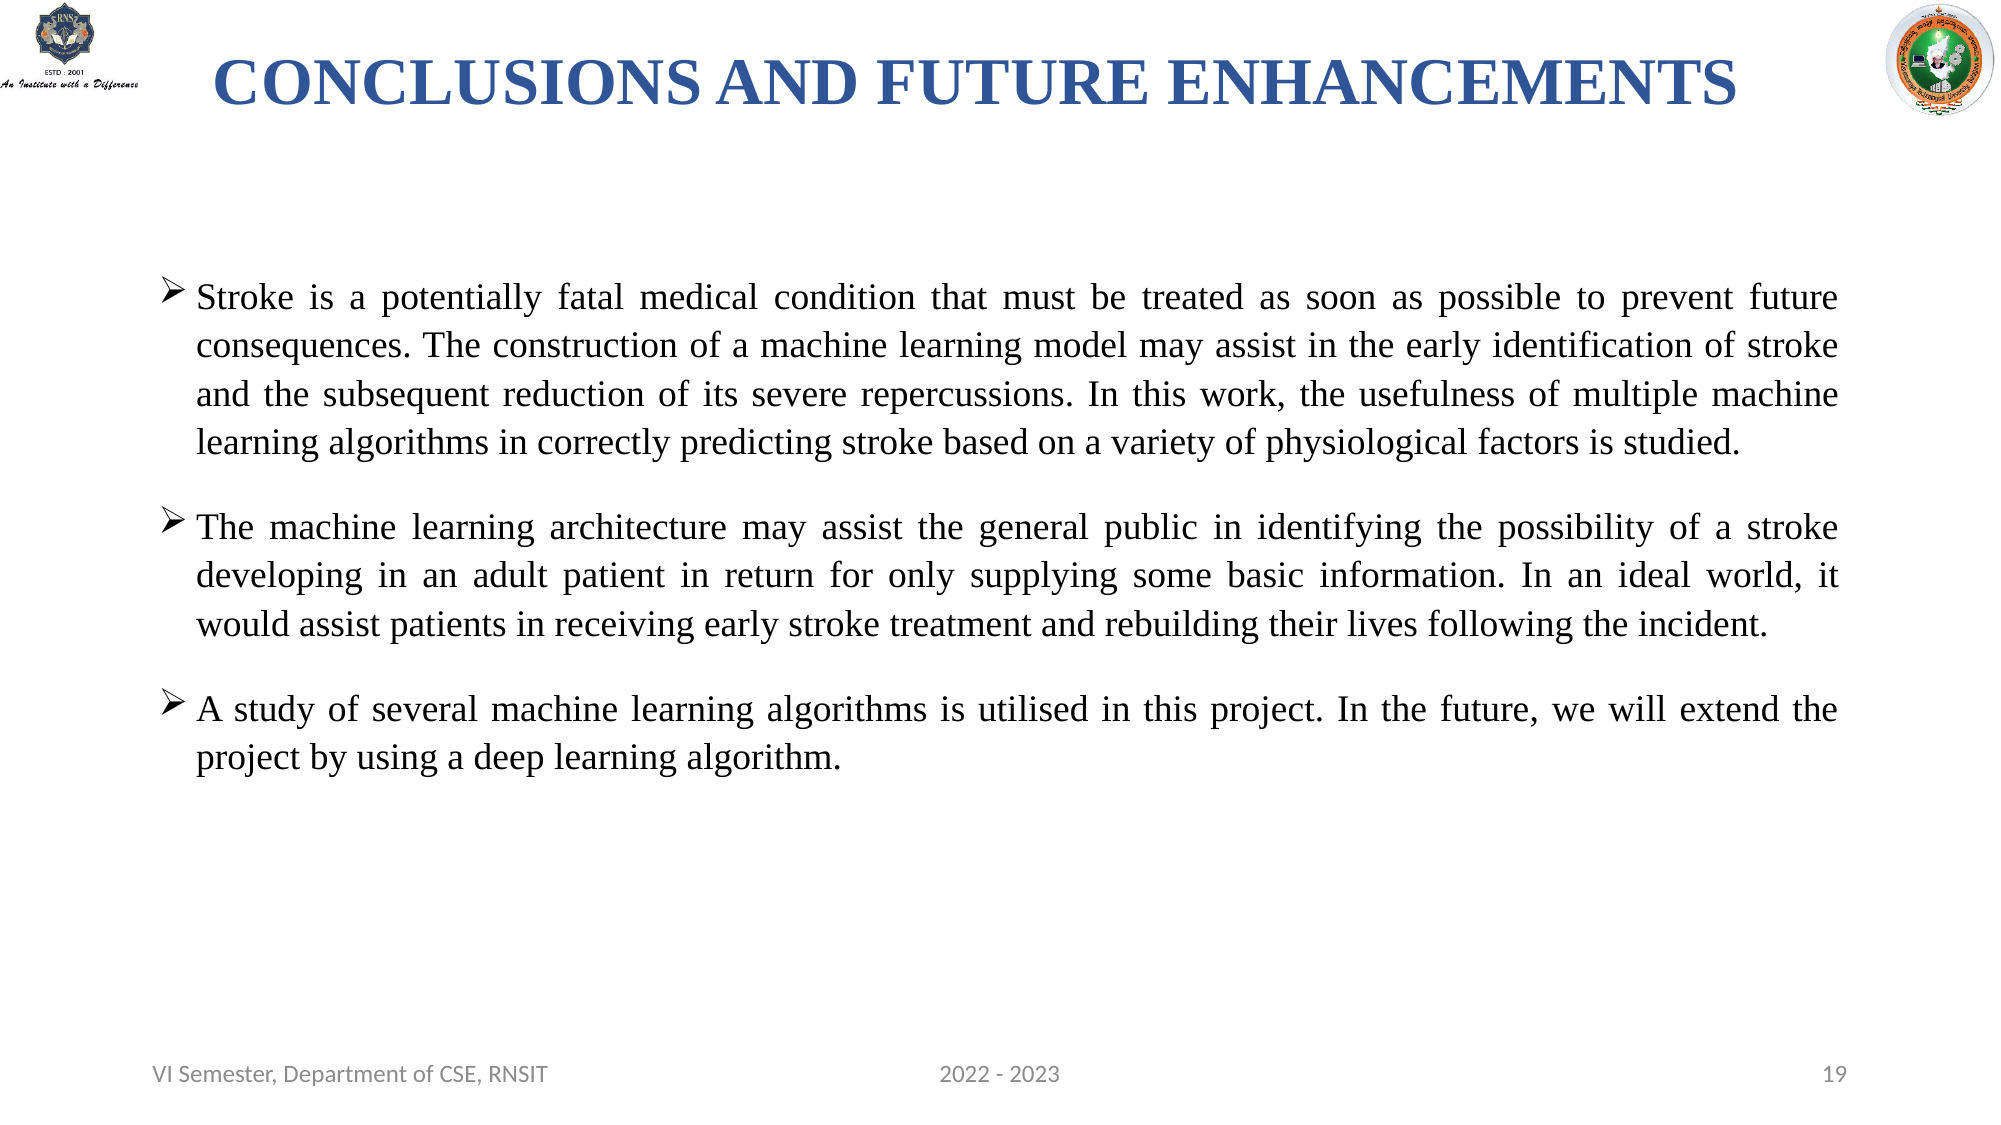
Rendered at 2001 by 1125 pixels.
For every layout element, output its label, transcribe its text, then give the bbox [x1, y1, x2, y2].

picture [0, 0, 138, 90]
footer 2022 - 2023 [662, 1042, 1338, 1103]
slide_number VI Semester, Department of CSE, RNSIT [137, 1042, 588, 1103]
title CONCLUSIONS AND FUTURE ENHANCEMENTS [173, 31, 1780, 136]
slide_number 19 [1412, 1042, 1863, 1103]
list Stroke is a potentially fatal medical condition that must be treated as soon as possible to prevent future consequences. The construction of a machine learning model may assist in the early identification of stroke and the subsequent reduction of its severe repercussions. In this work, the usefulness of multiple machine learning algorithms in correctly predicting stroke based on a variety of physiological factors is studied. The machine learning architecture may assist the general public in identifying the possibility of a stroke developing in an adult patient in return for only supplying some basic information. In an ideal world, it would assist patients in receiving early stroke treatment and rebuilding their lives following the incident. A study of several machine learning algorithms is utilised in this project. In the future, we will extend the project by using a deep learning algorithm. [143, 261, 1857, 835]
picture [1882, 2, 1997, 117]
